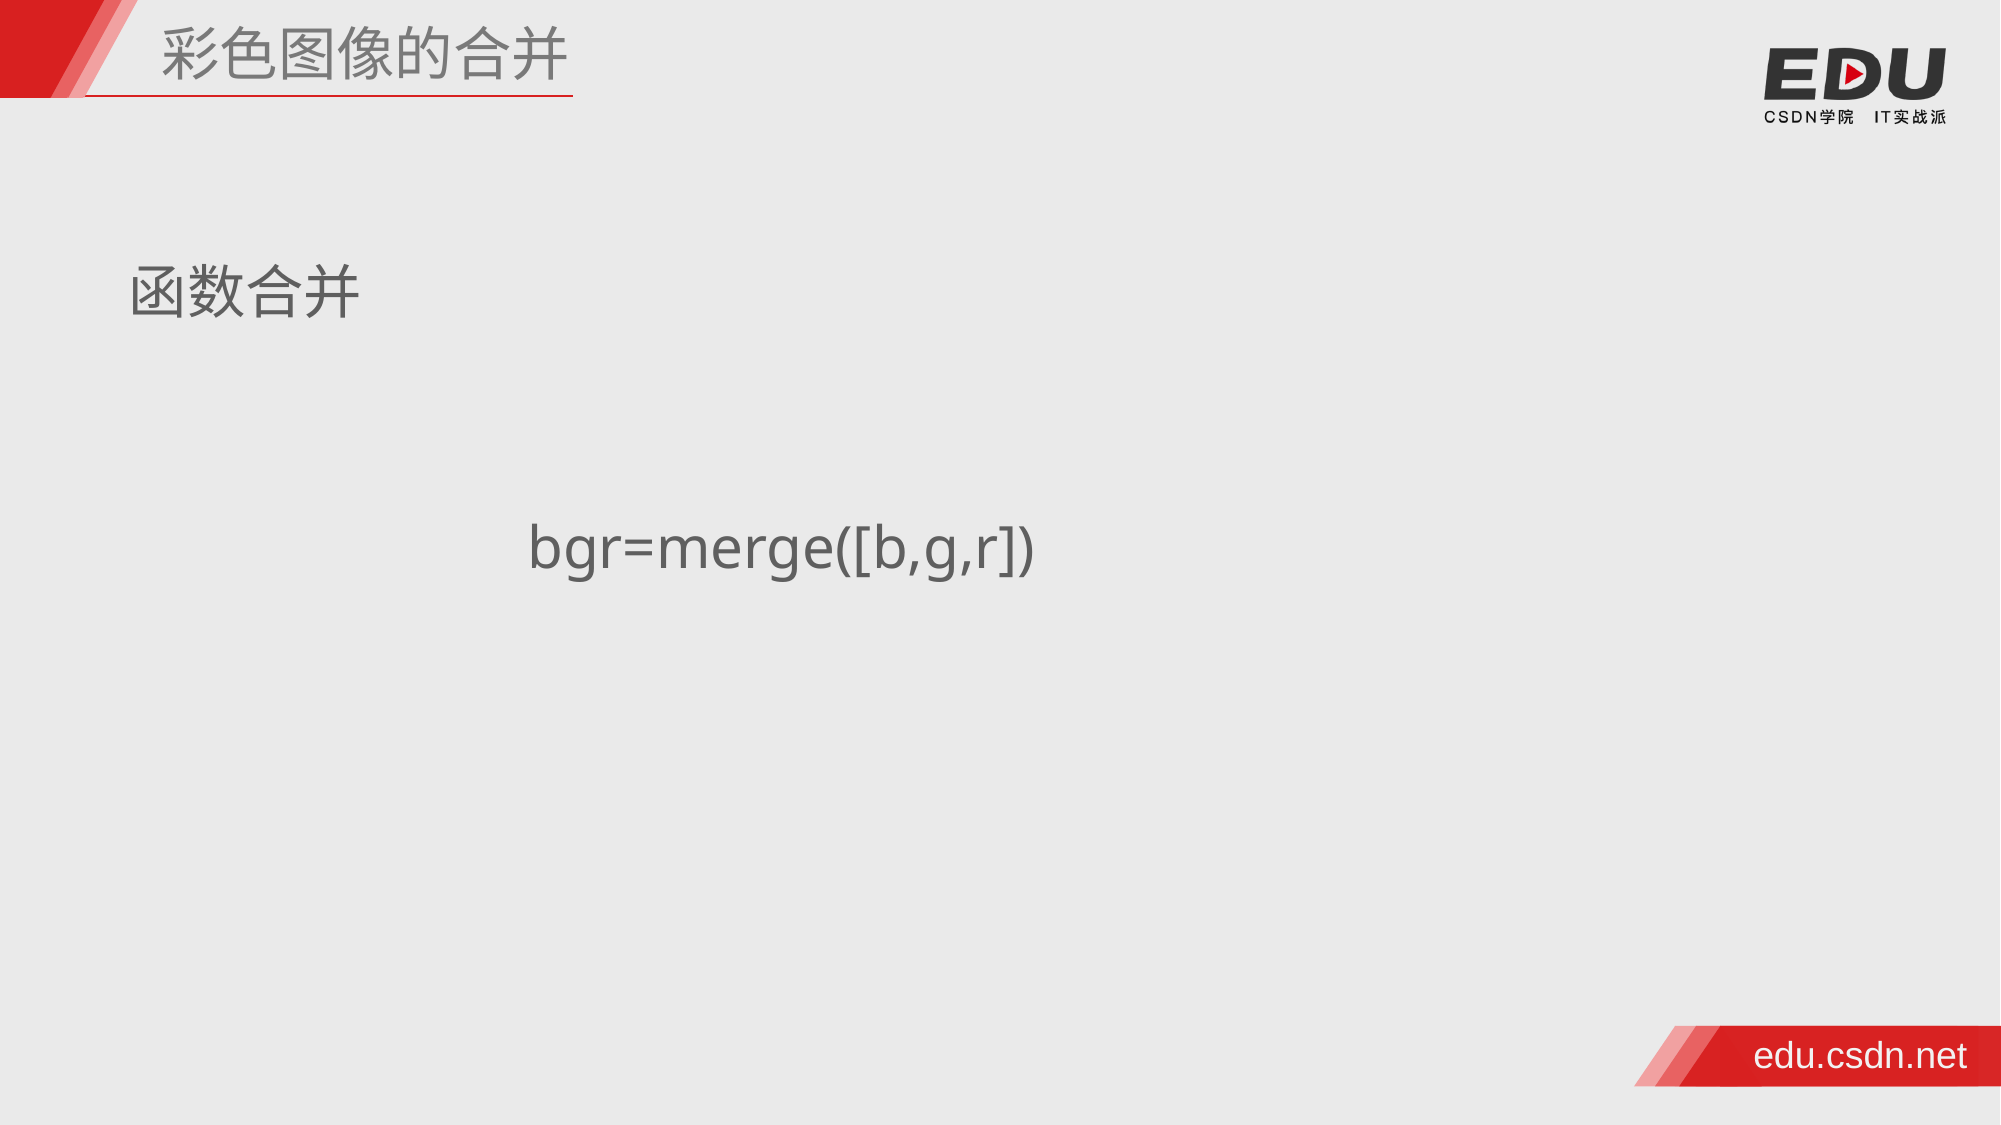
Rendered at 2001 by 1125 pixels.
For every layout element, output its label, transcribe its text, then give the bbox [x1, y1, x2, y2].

text_box 函数合并 [114, 212, 1786, 333]
text_box bgr=merge([b,g,r]) [512, 468, 1387, 588]
picture [1761, 42, 1948, 128]
text_box 彩色图像的合并 [154, 17, 809, 96]
